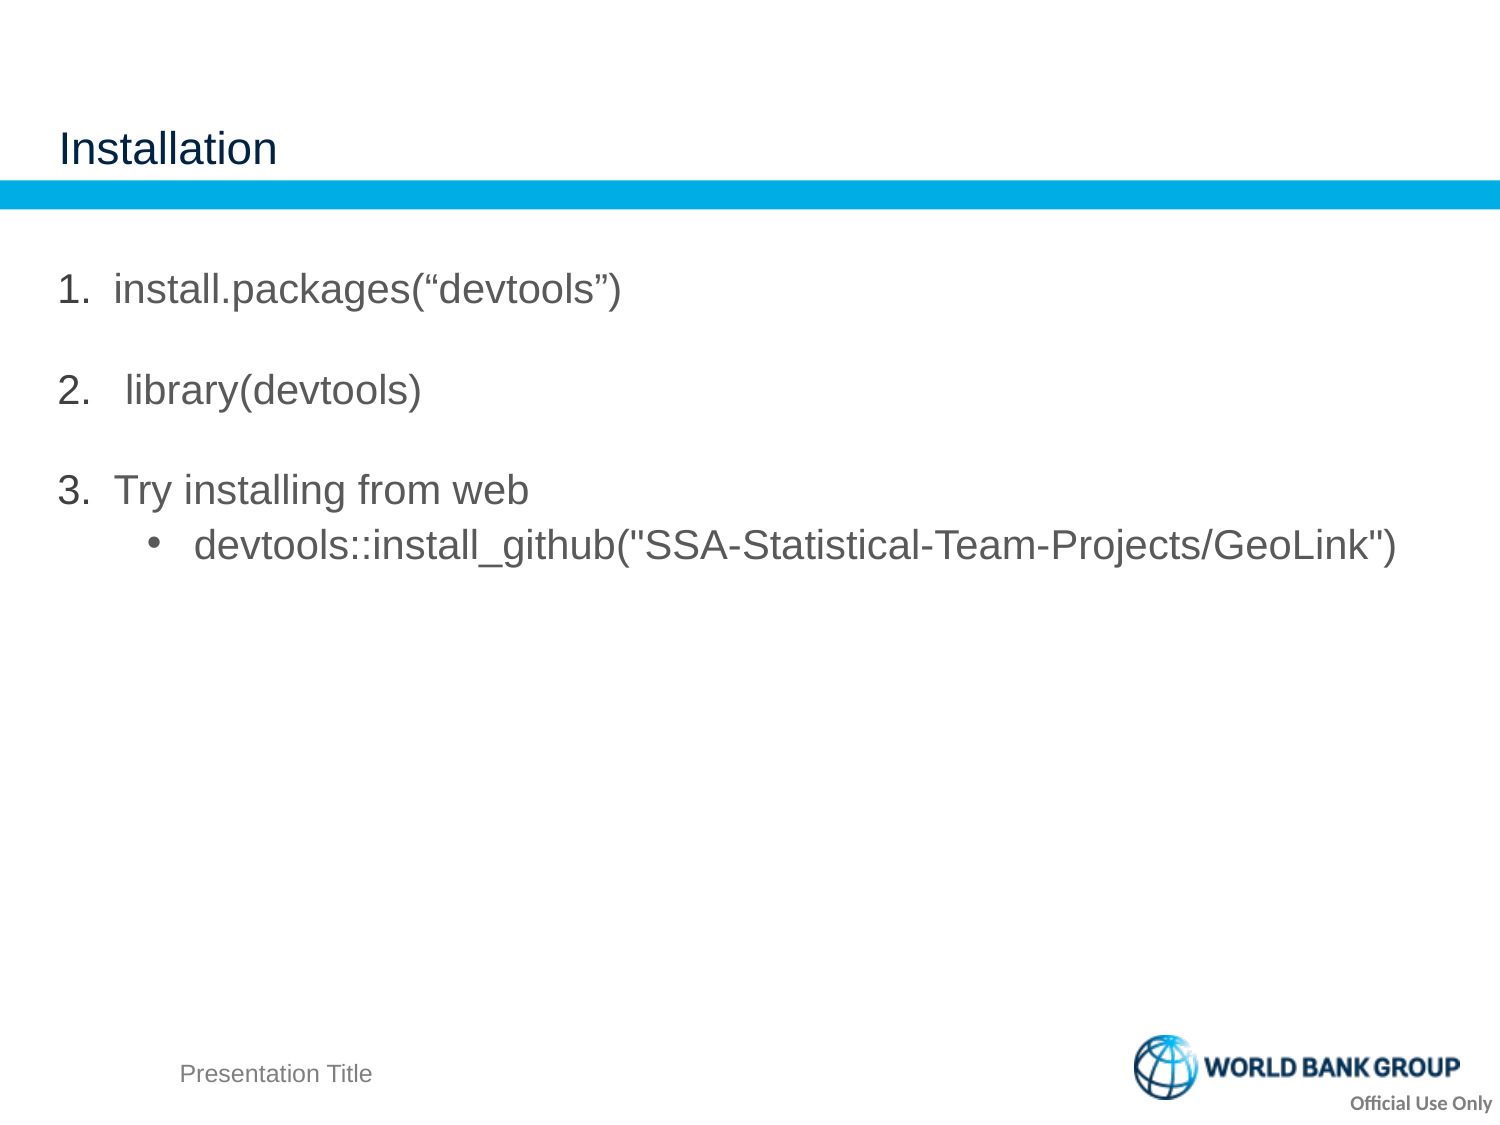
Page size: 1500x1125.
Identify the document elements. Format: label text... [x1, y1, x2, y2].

footer Presentation Title [164, 1042, 1101, 1103]
title Installation [58, 49, 1447, 174]
picture [1134, 1035, 1460, 1100]
list install.packages(“devtools”) library(devtools) Try installing from web devtools::install_github("SSA-Statistical-Team-Projects/GeoLink") [57, 261, 1449, 1020]
